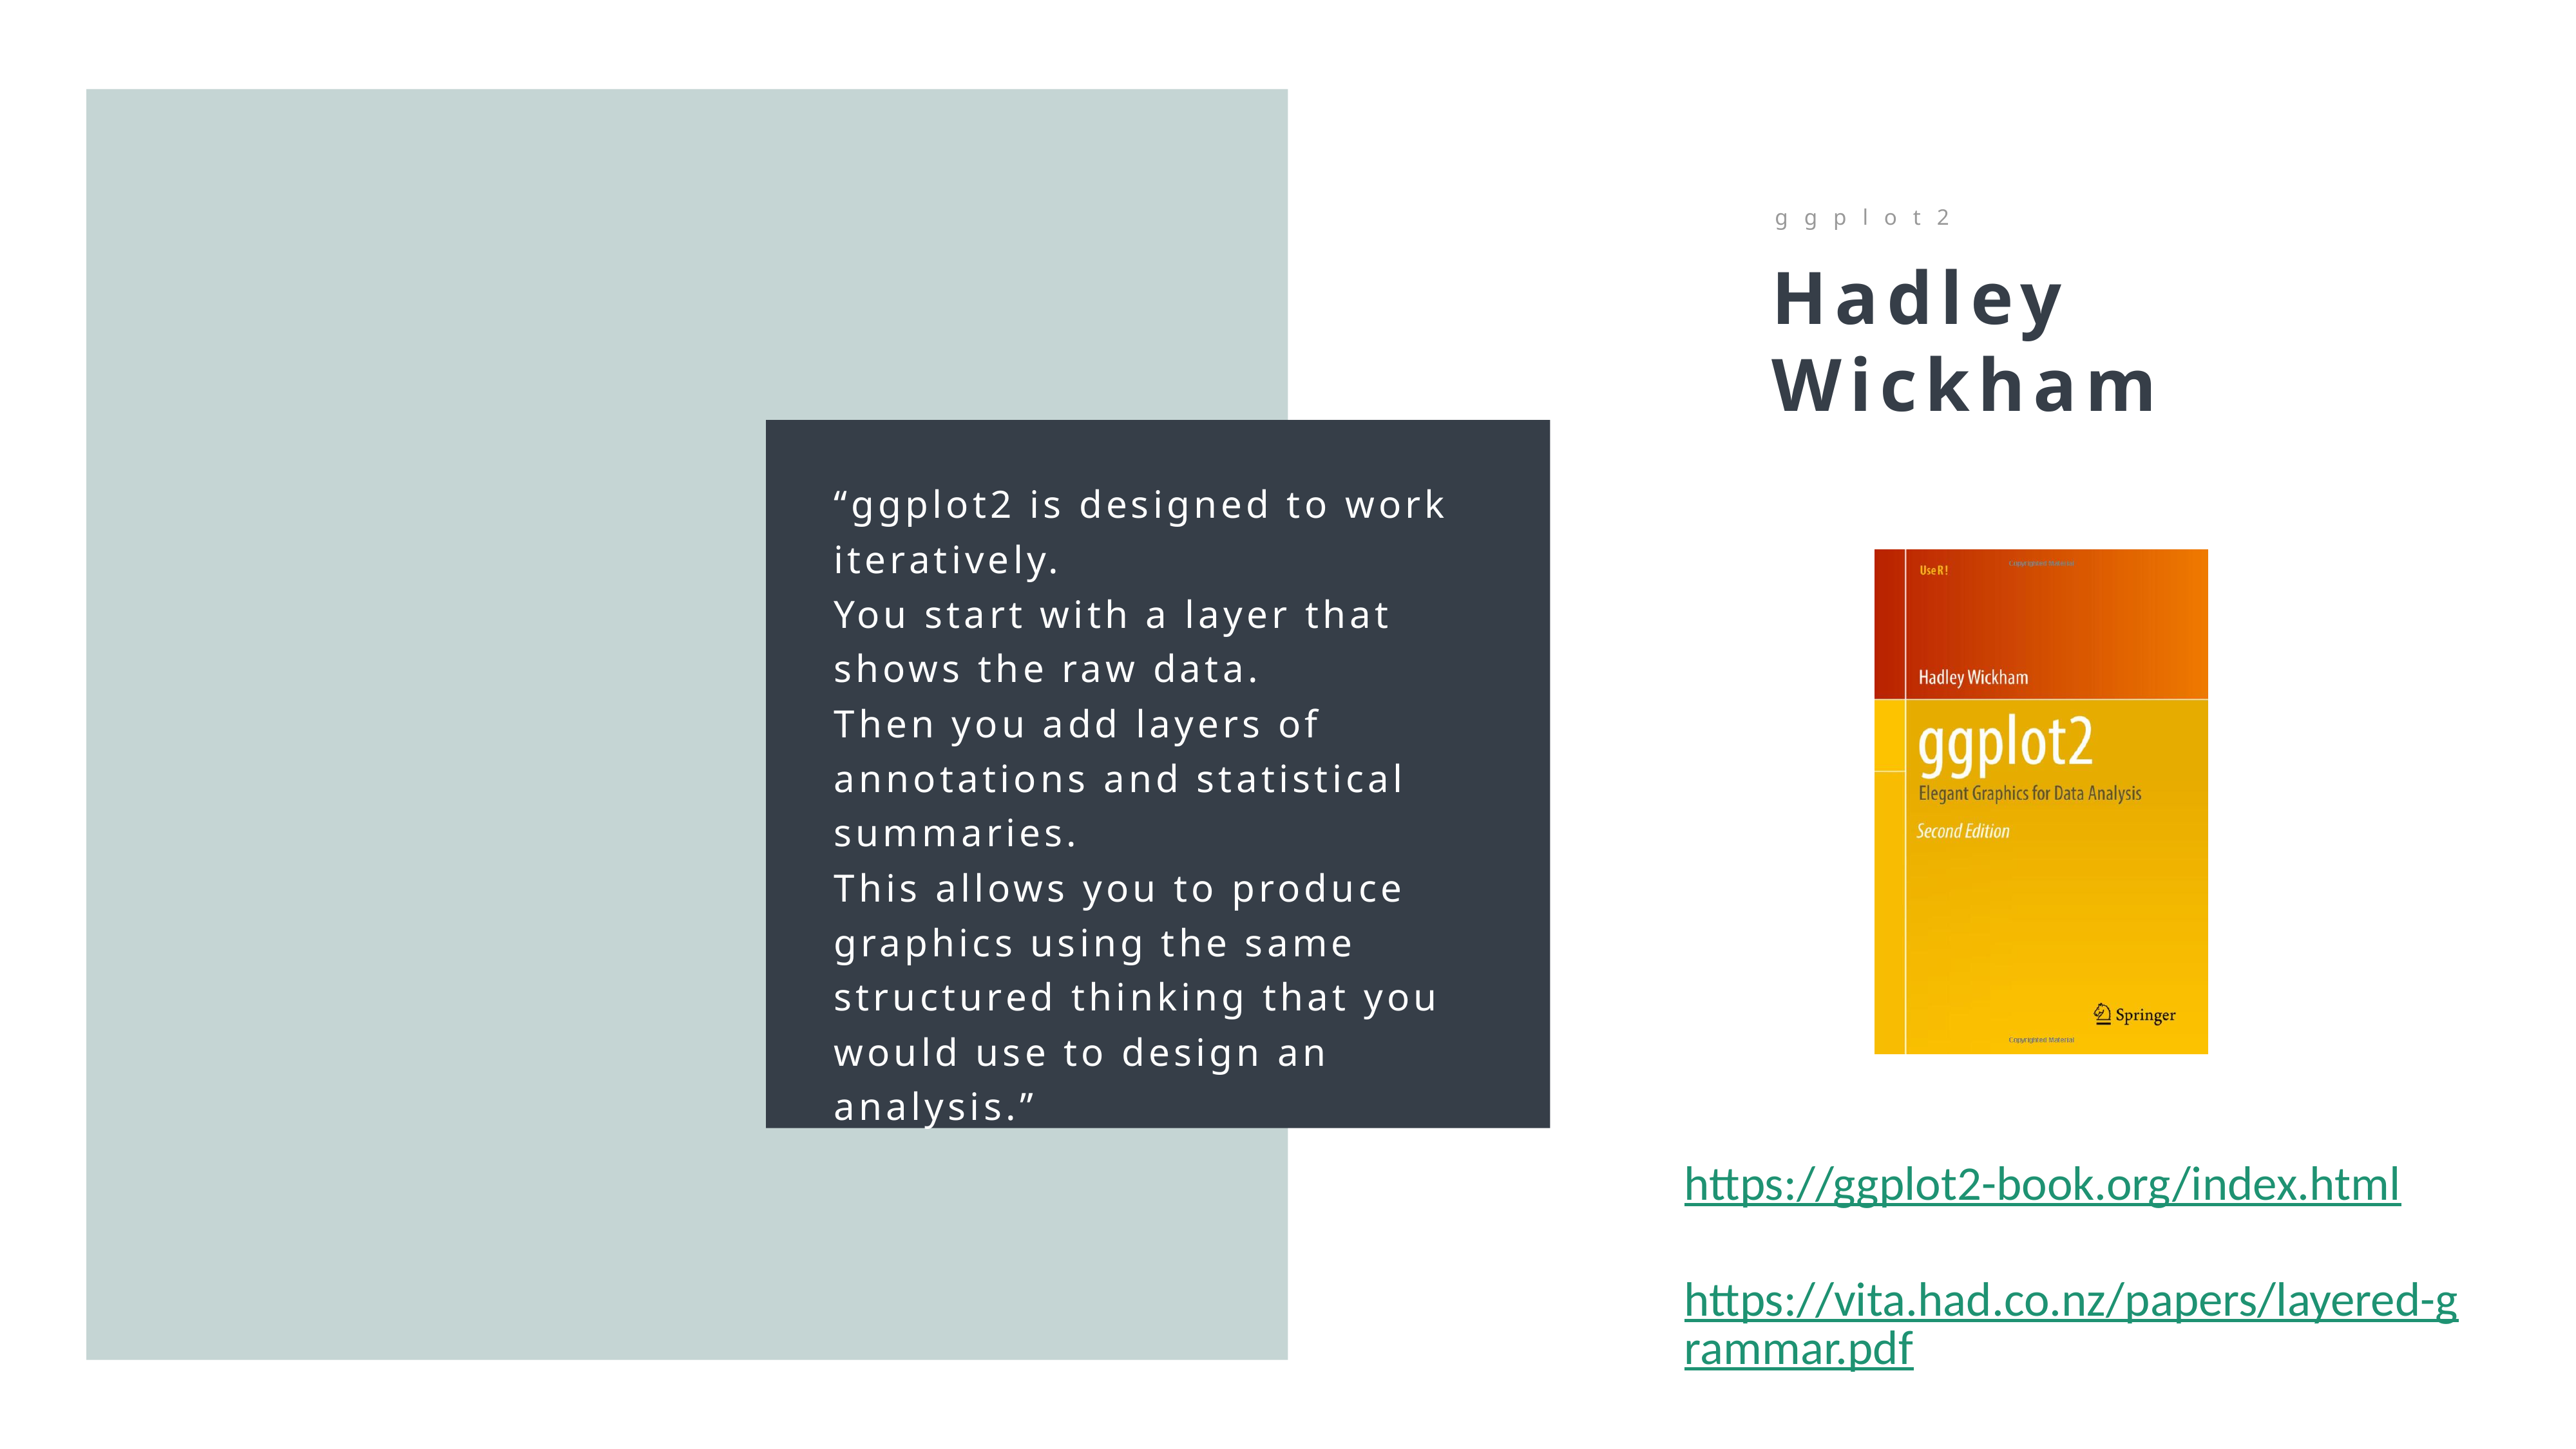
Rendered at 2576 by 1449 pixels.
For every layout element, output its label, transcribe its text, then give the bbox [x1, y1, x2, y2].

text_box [766, 420, 1550, 1128]
text_box https://ggplot2-book.org/index.html https://vita.had.co.nz/papers/layered-grammar.pdf [1675, 1147, 2483, 1388]
picture [86, 89, 1288, 1360]
picture [1875, 549, 2208, 1054]
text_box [1762, 198, 2321, 433]
